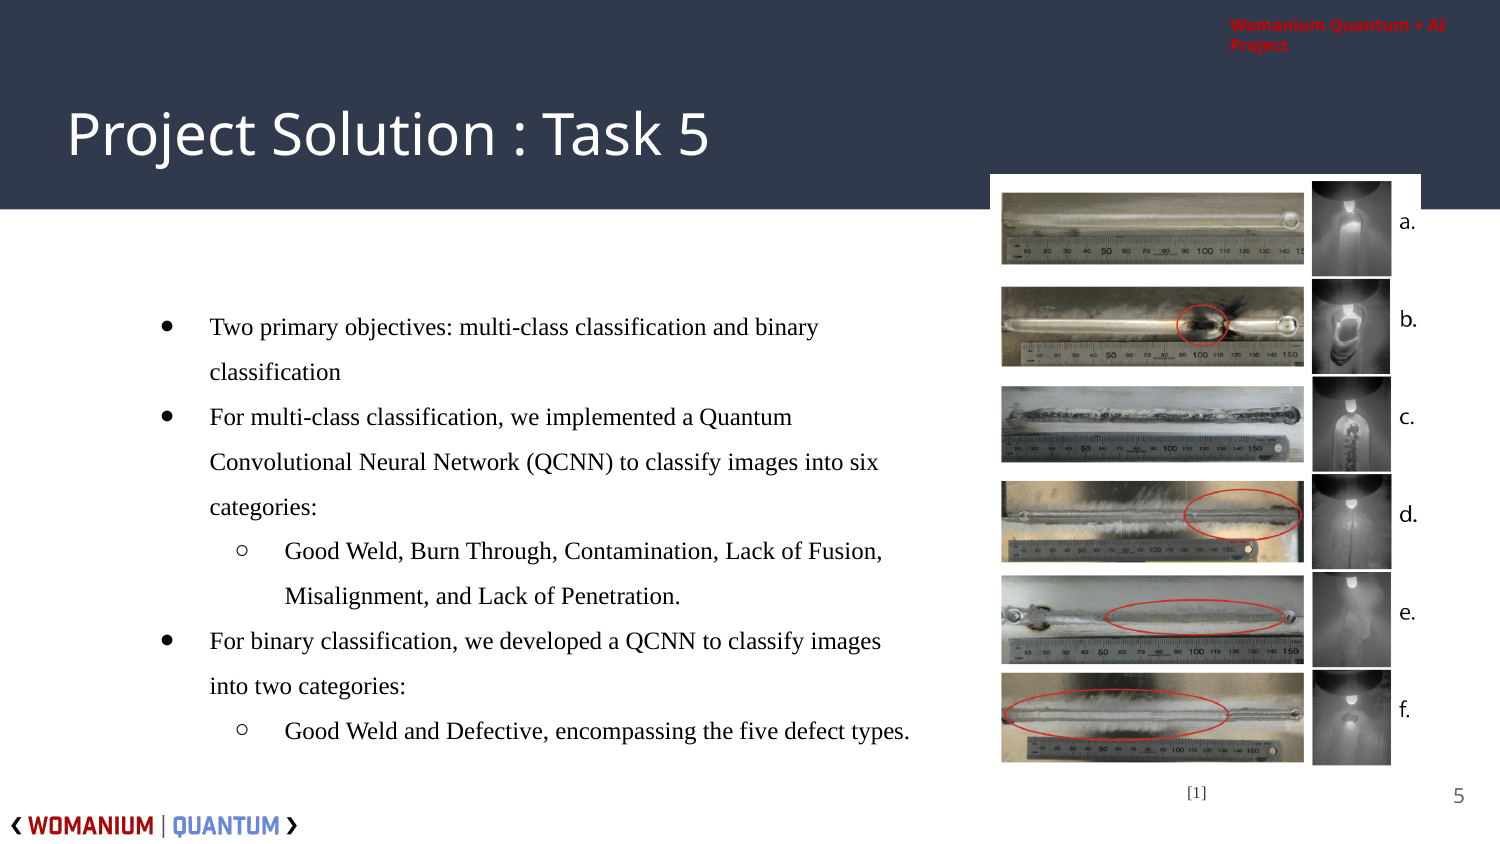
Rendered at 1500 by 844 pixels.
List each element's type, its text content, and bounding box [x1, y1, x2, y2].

slide_number ‹#› [1389, 764, 1480, 830]
text_box Two primary objectives: multi-class classification and binary classification For multi-class classification, we implemented a Quantum Convolutional Neural Network (QCNN) to classify images into six categories: Good Weld, Burn Through, Contamination, Lack of Fusion, Misalignment, and Lack of Penetration. For binary classification, we developed a QCNN to classify images into two categories: Good Weld and Defective, encompassing the five defect types. [119, 280, 941, 723]
text_box [1] [1172, 777, 1239, 812]
title Project Solution : Task 5 [51, 82, 1449, 185]
picture [989, 174, 1421, 770]
picture [10, 815, 297, 838]
text_box Womanium Quantum + AI Project [1215, 0, 1500, 34]
